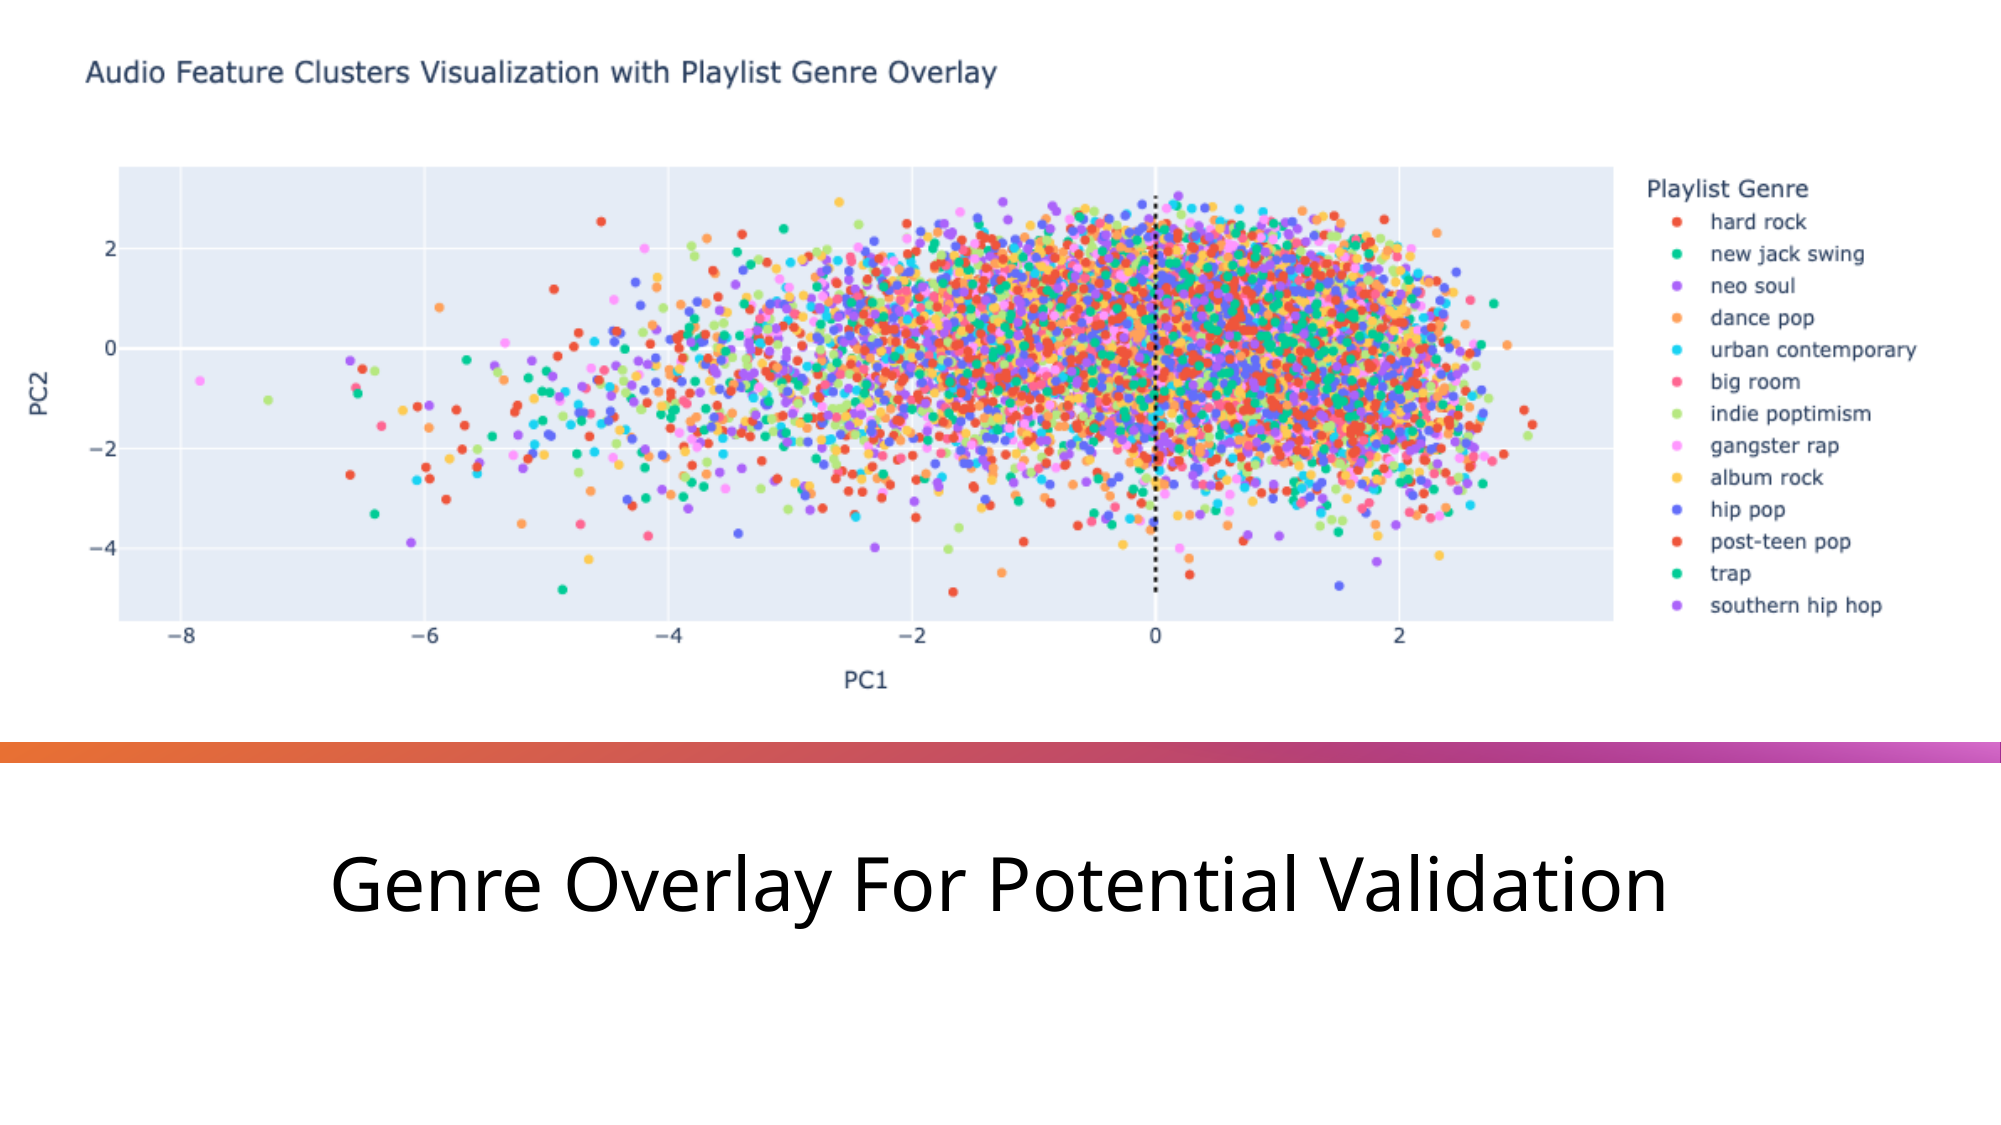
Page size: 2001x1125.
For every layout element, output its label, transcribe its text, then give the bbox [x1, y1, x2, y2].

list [0, 0, 2000, 741]
title Genre Overlay For Potential Validation [249, 806, 1750, 936]
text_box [0, 741, 2000, 764]
